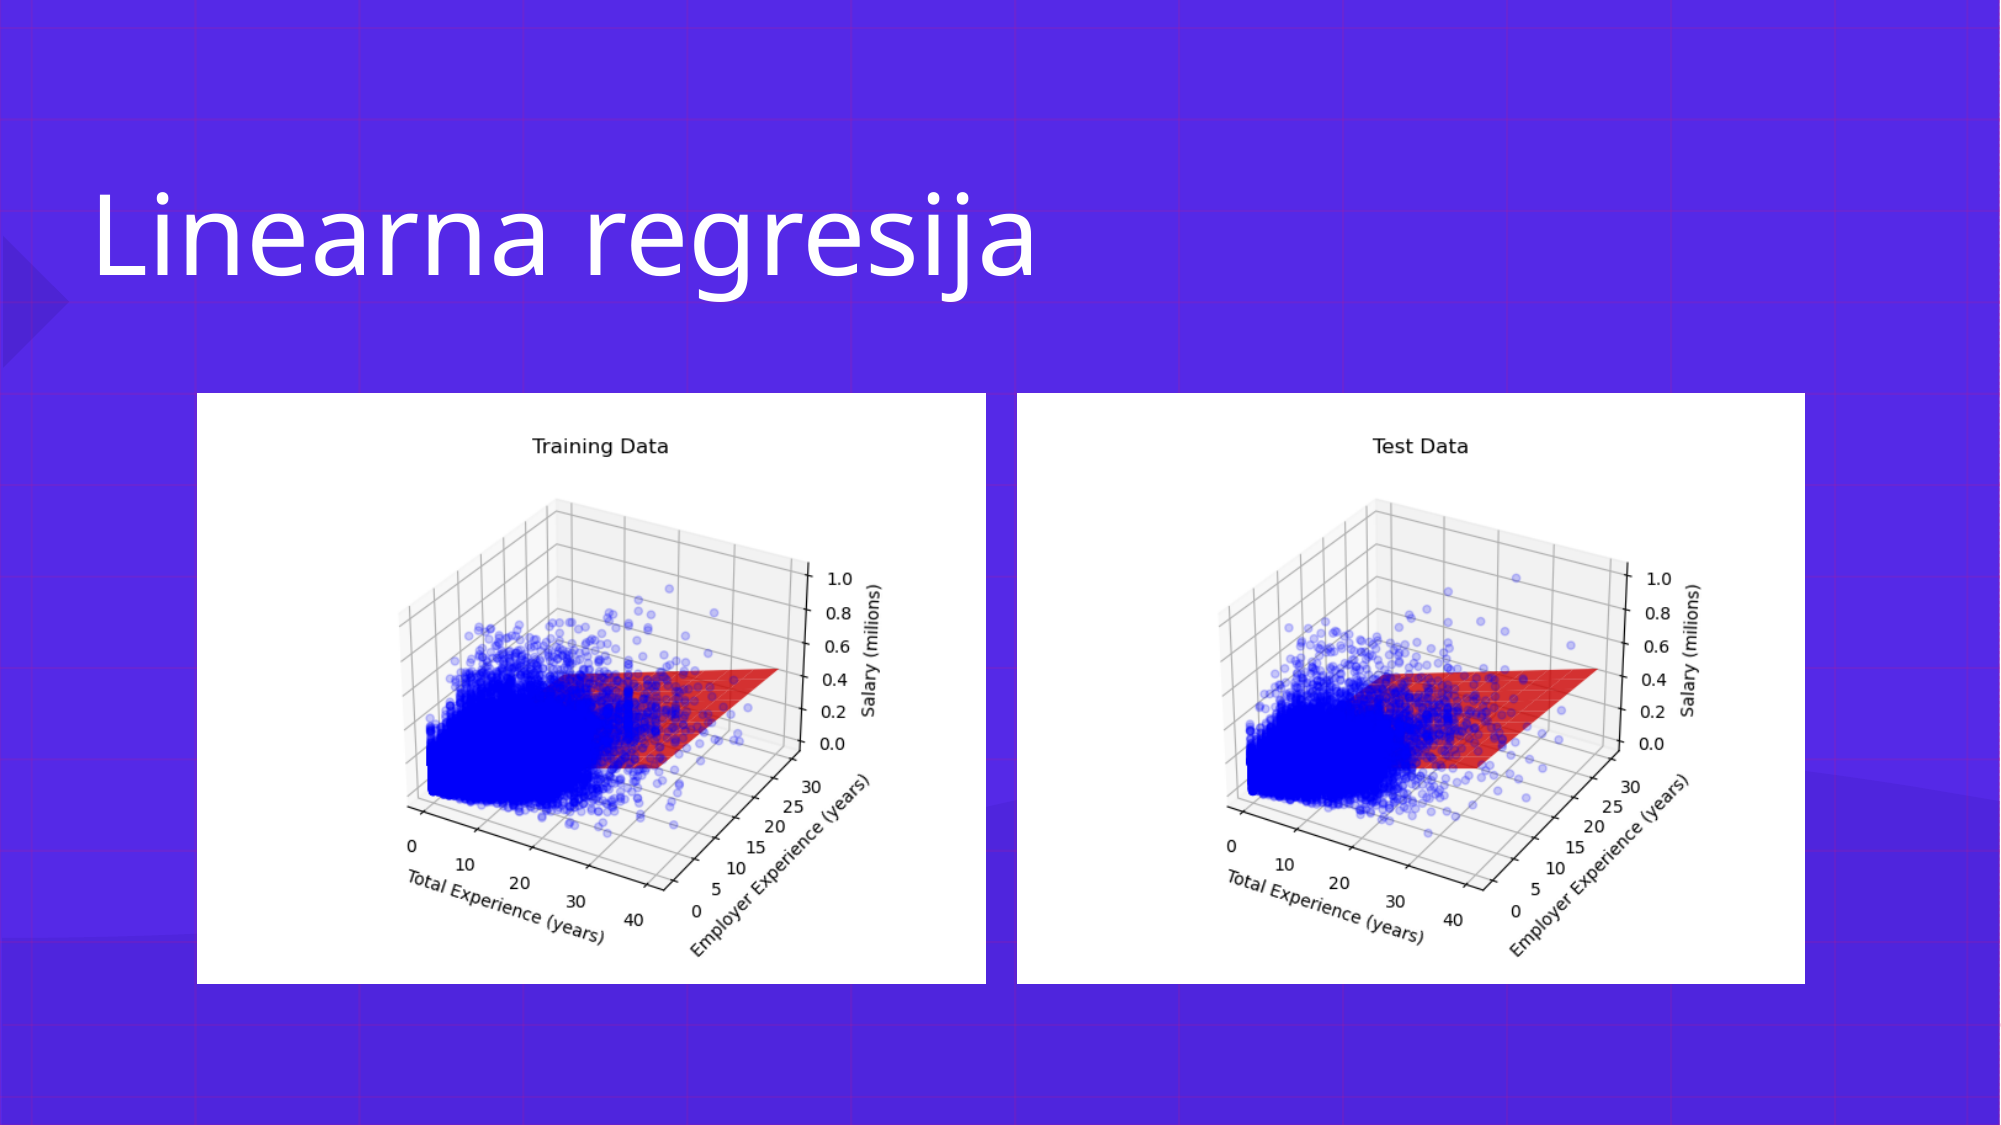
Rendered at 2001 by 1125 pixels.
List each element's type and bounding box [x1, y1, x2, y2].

list [197, 392, 986, 984]
text_box [0, 0, 2000, 1125]
picture [1017, 392, 1805, 984]
